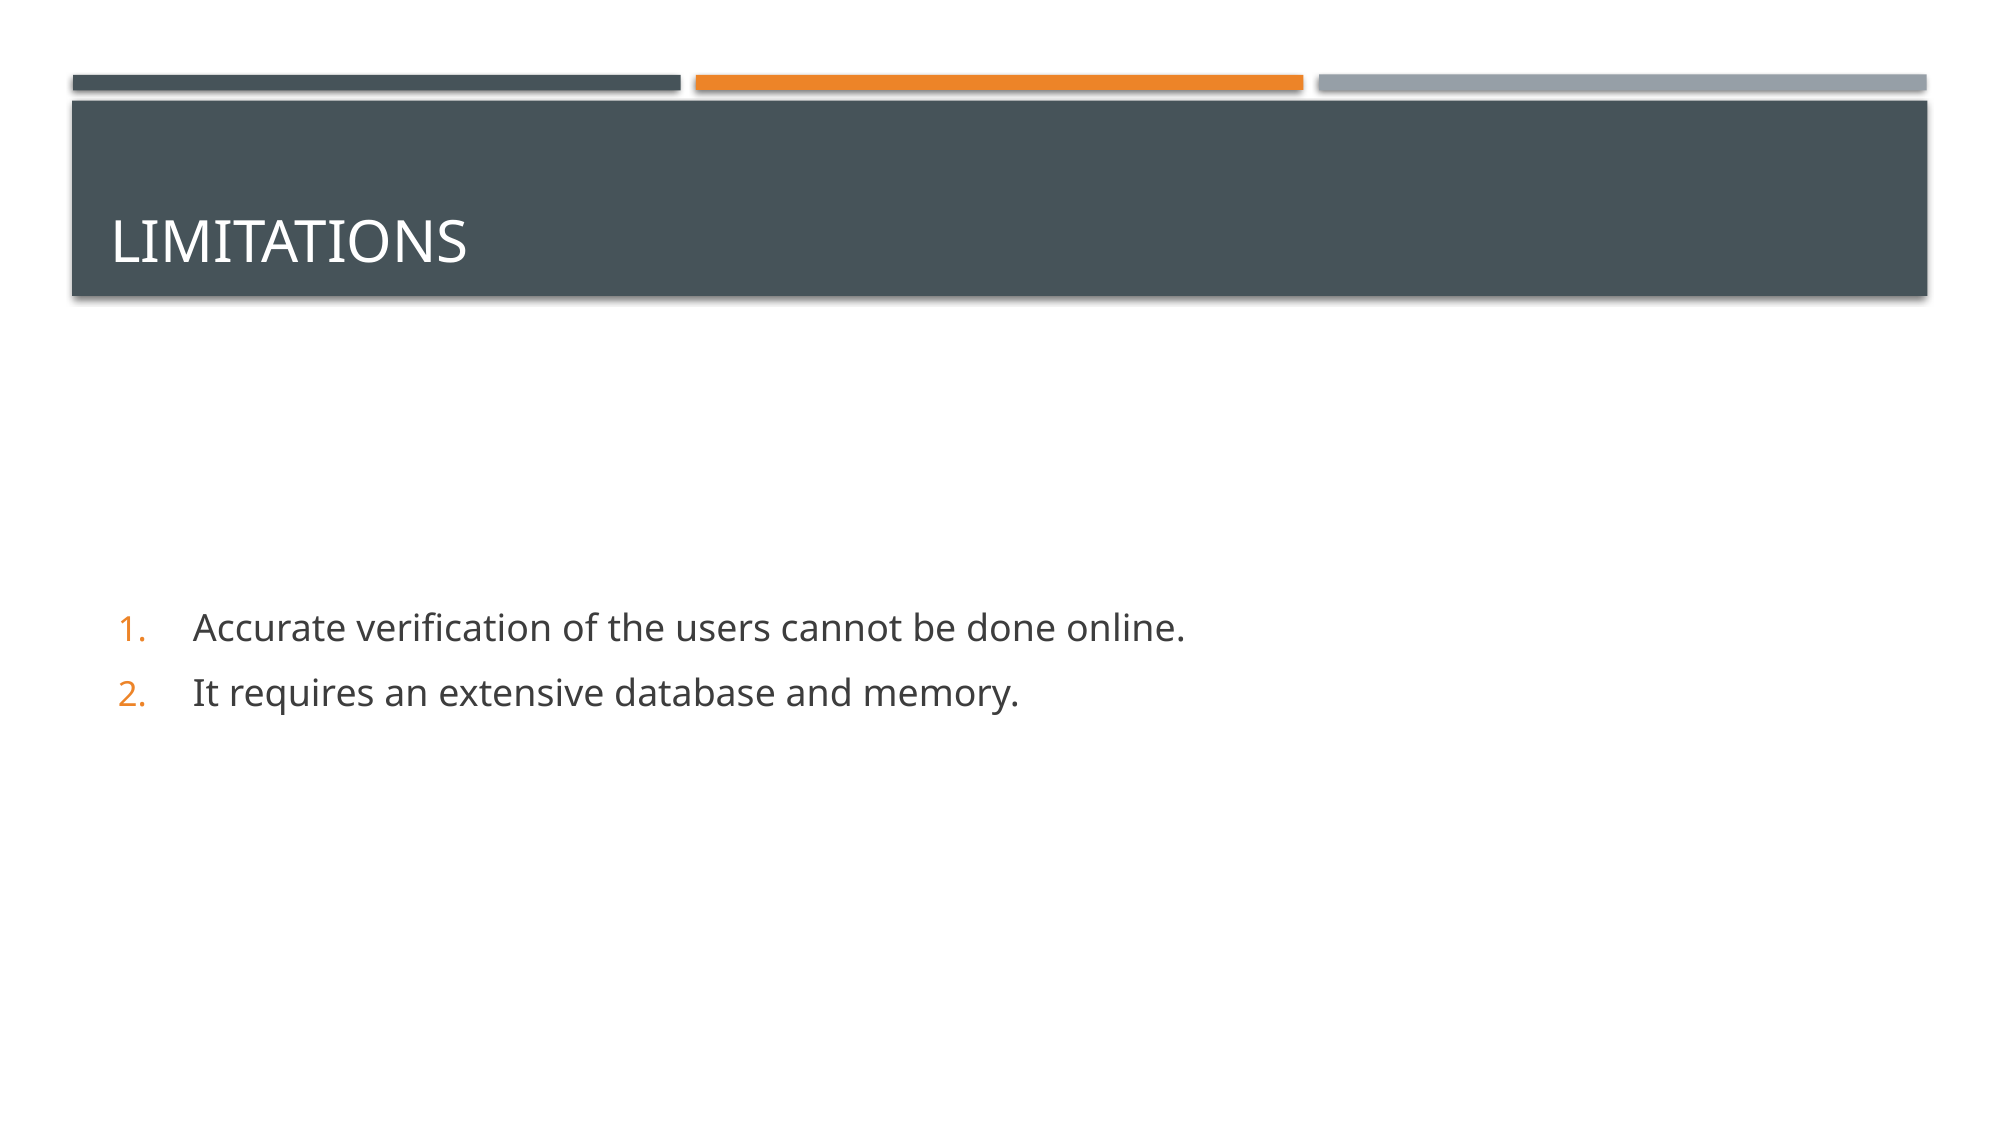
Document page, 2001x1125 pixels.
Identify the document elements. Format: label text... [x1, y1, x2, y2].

title Limitations [95, 115, 1905, 282]
list Accurate verification of the users cannot be done online. It requires an extensive database and memory. [95, 357, 1905, 962]
